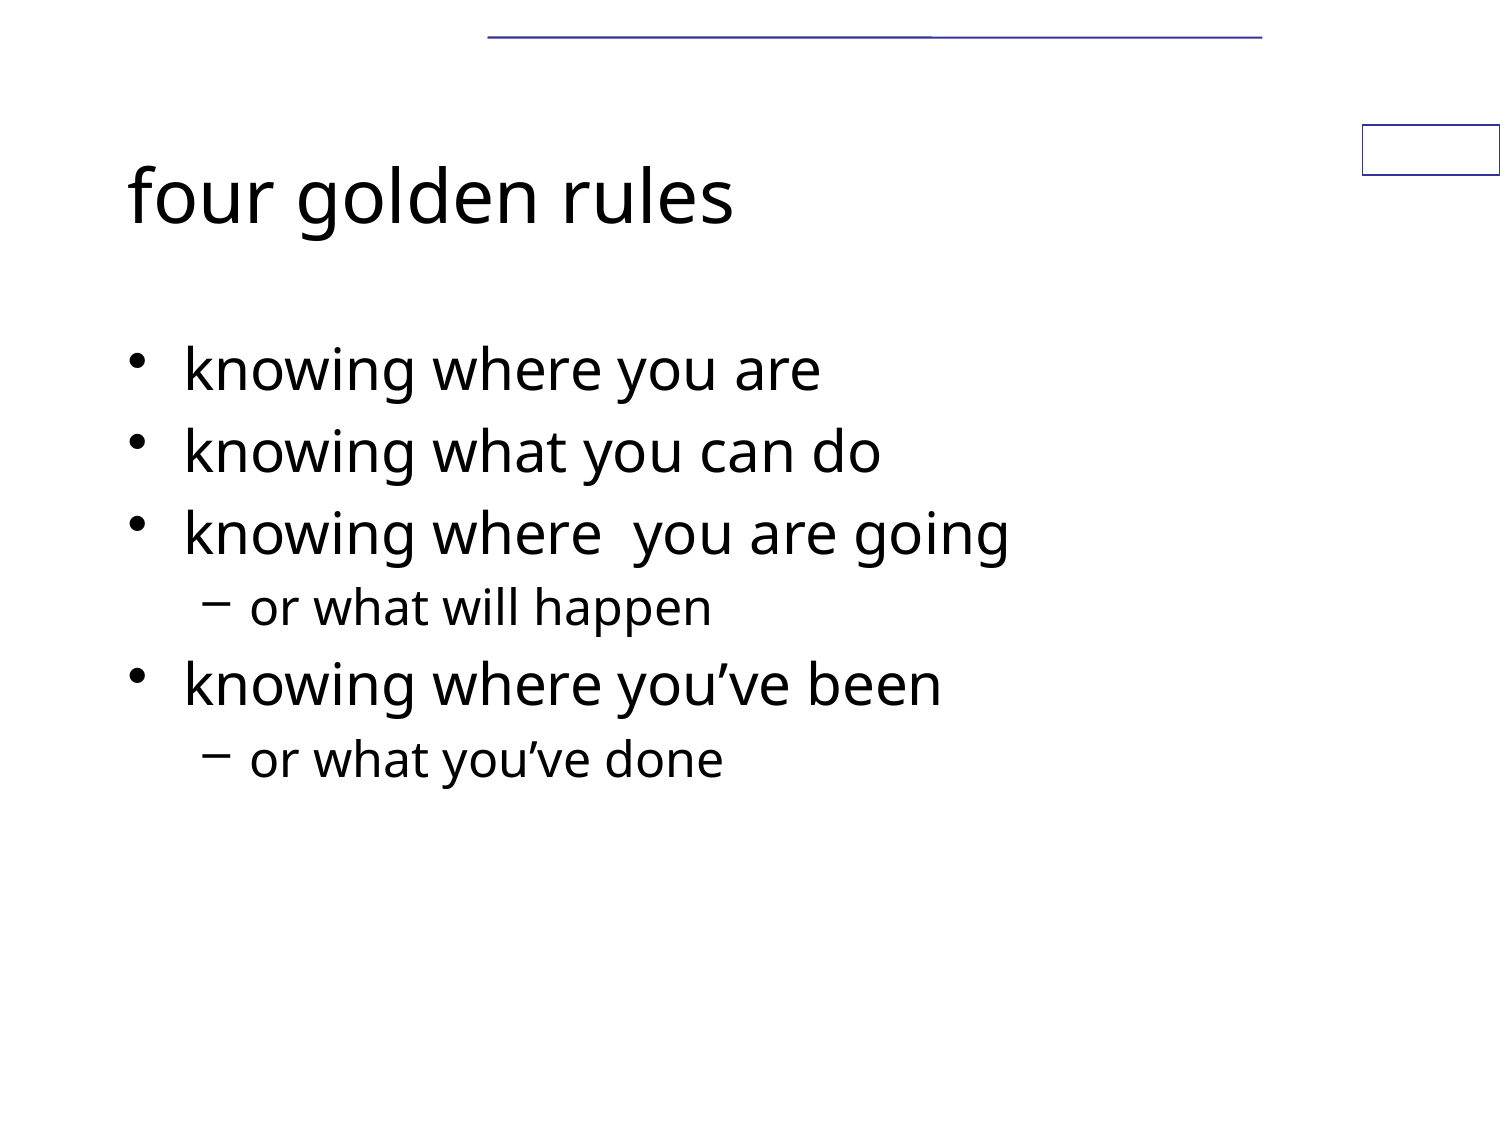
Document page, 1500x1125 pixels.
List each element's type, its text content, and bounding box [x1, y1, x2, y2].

list knowing where you are knowing what you can do knowing where you are going or what will happen knowing where you’ve been or what you’ve done [112, 324, 1388, 1000]
title four golden rules [112, 99, 1238, 288]
